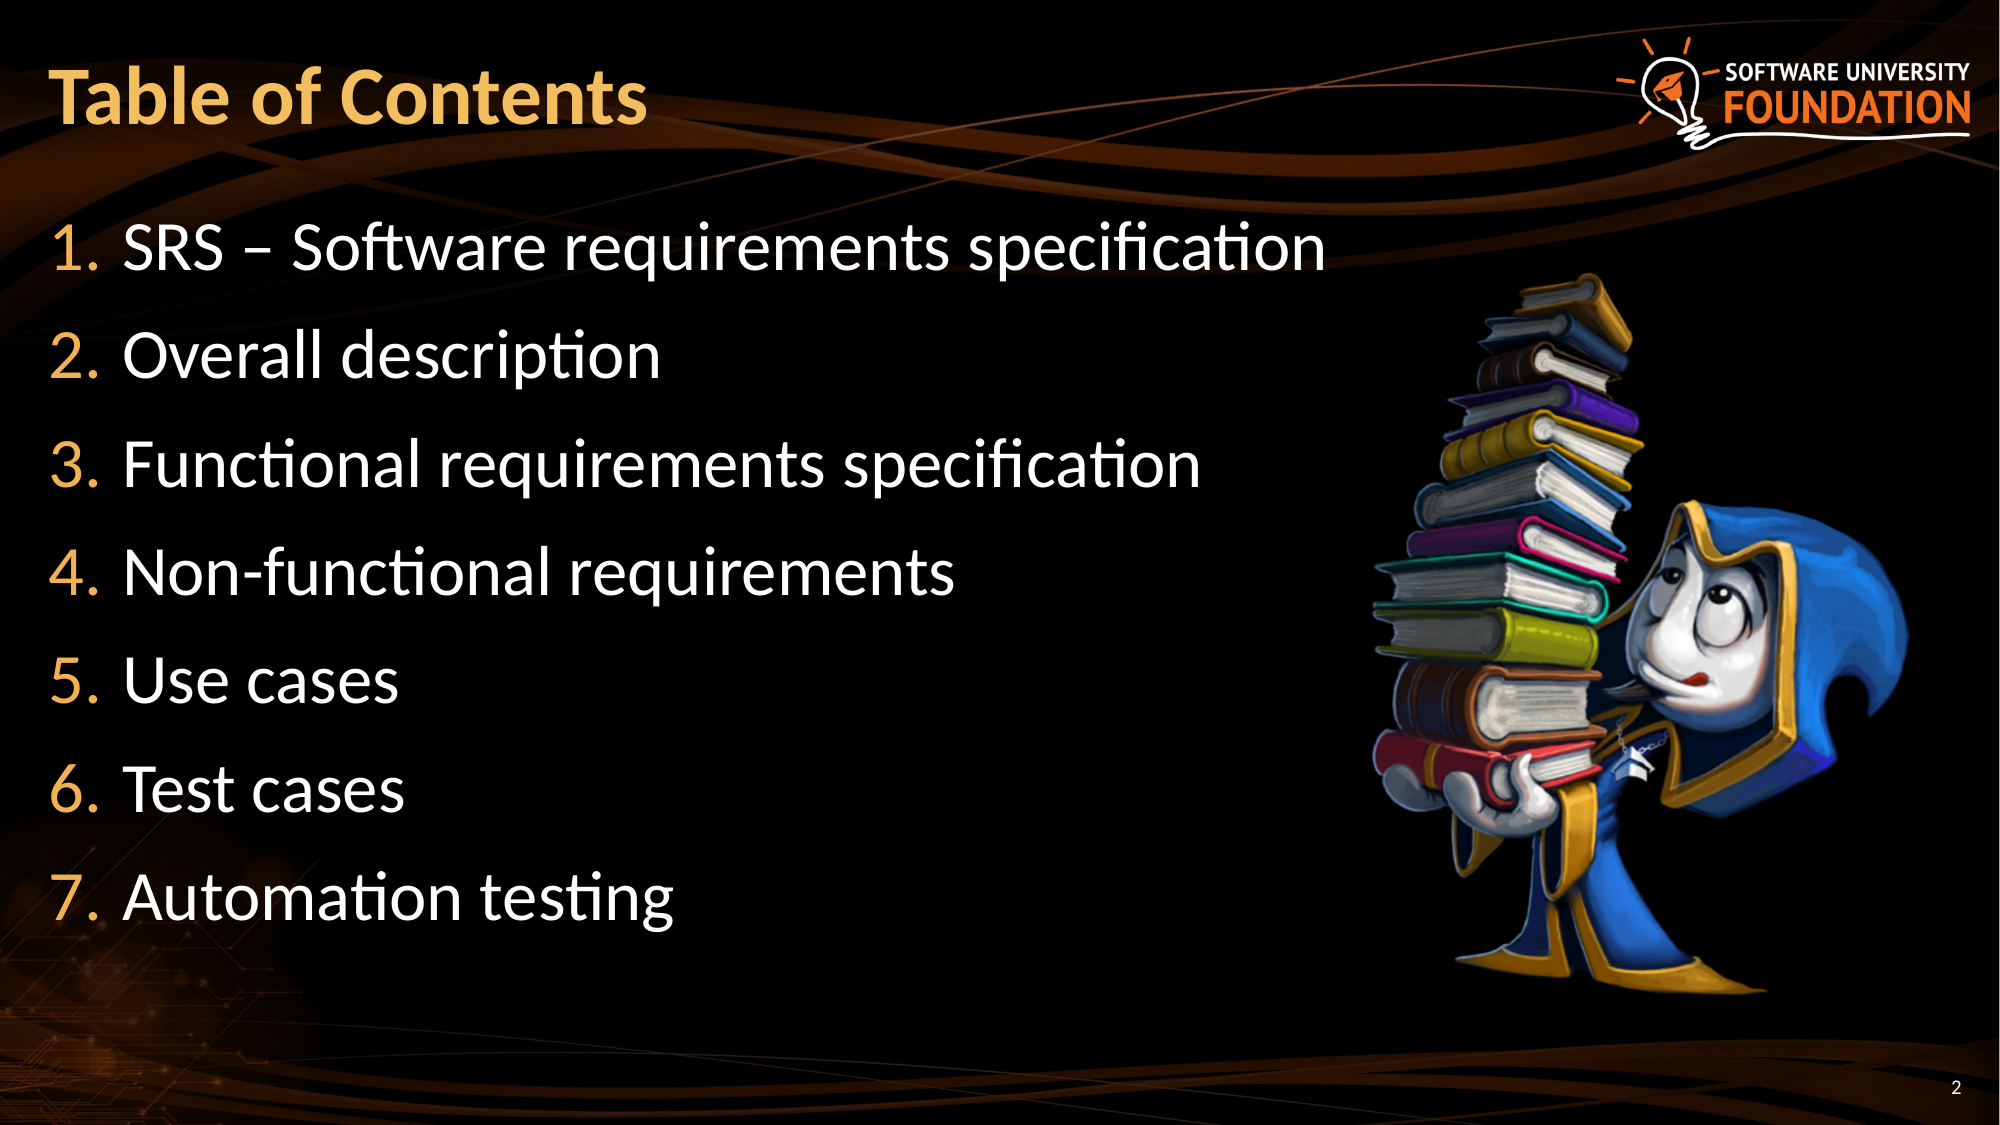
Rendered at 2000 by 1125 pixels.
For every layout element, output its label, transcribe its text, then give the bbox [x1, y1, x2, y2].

list SRS – Software requirements specification Overall description Functional requirements specification Non-functional requirements Use cases Test cases Automation testing [31, 195, 1968, 1103]
picture [0, 0, 2000, 1125]
title Table of Contents [30, 6, 1602, 189]
slide_number 2 [1897, 1070, 1968, 1103]
